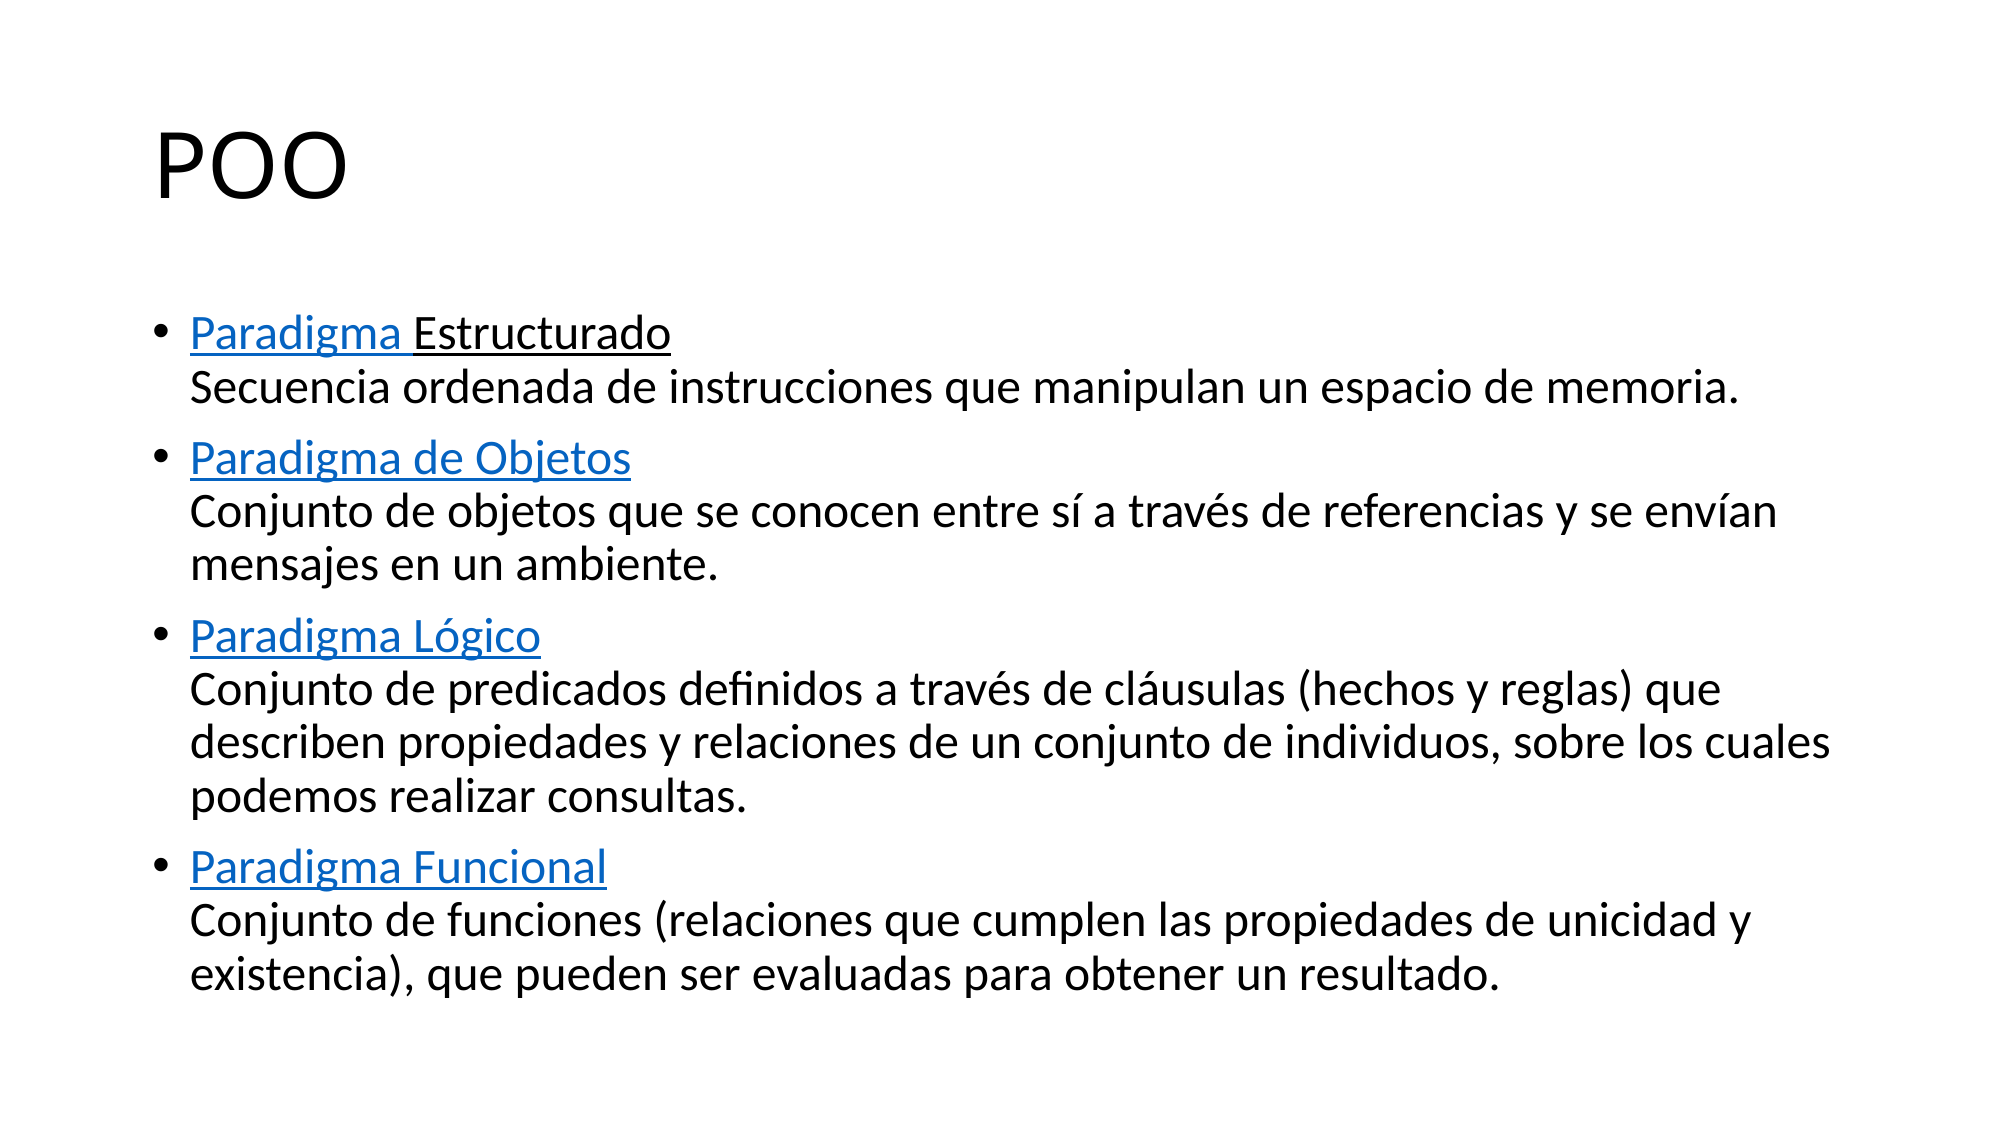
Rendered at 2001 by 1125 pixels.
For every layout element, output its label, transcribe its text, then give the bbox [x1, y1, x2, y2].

list Paradigma Estructurado Secuencia ordenada de instrucciones que manipulan un espacio de memoria. Paradigma de Objetos Conjunto de objetos que se conocen entre sí a través de referencias y se envían mensajes en un ambiente. Paradigma Lógico Conjunto de predicados definidos a través de cláusulas (hechos y reglas) que describen propiedades y relaciones de un conjunto de individuos, sobre los cuales podemos realizar consultas. Paradigma Funcional Conjunto de funciones (relaciones que cumplen las propiedades de unicidad y existencia), que pueden ser evaluadas para obtener un resultado. [137, 299, 1863, 1014]
title POO [137, 59, 1863, 278]
